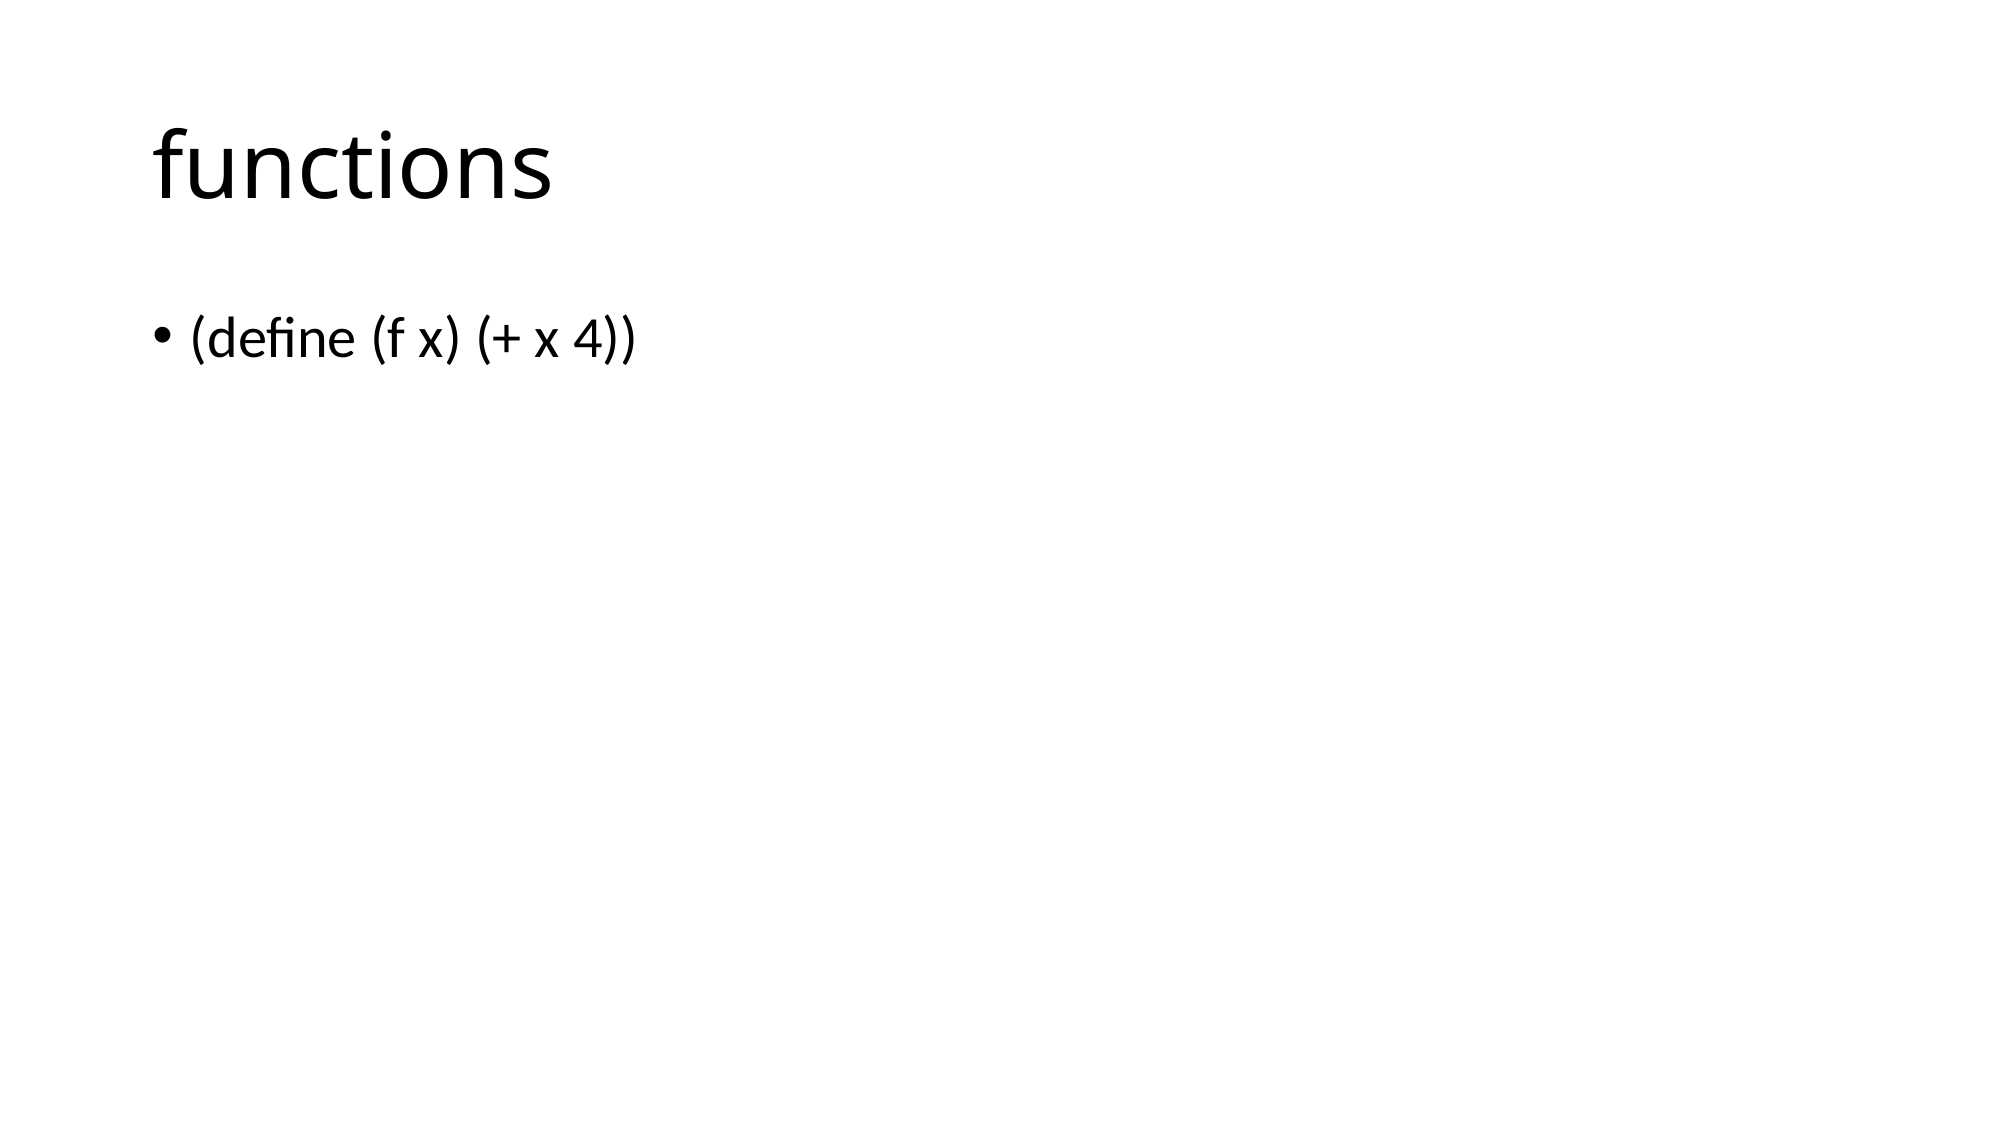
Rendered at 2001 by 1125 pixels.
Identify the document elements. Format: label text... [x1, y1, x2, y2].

list (define (f x) (+ x 4)) [137, 299, 1863, 1014]
title functions [137, 59, 1863, 278]
